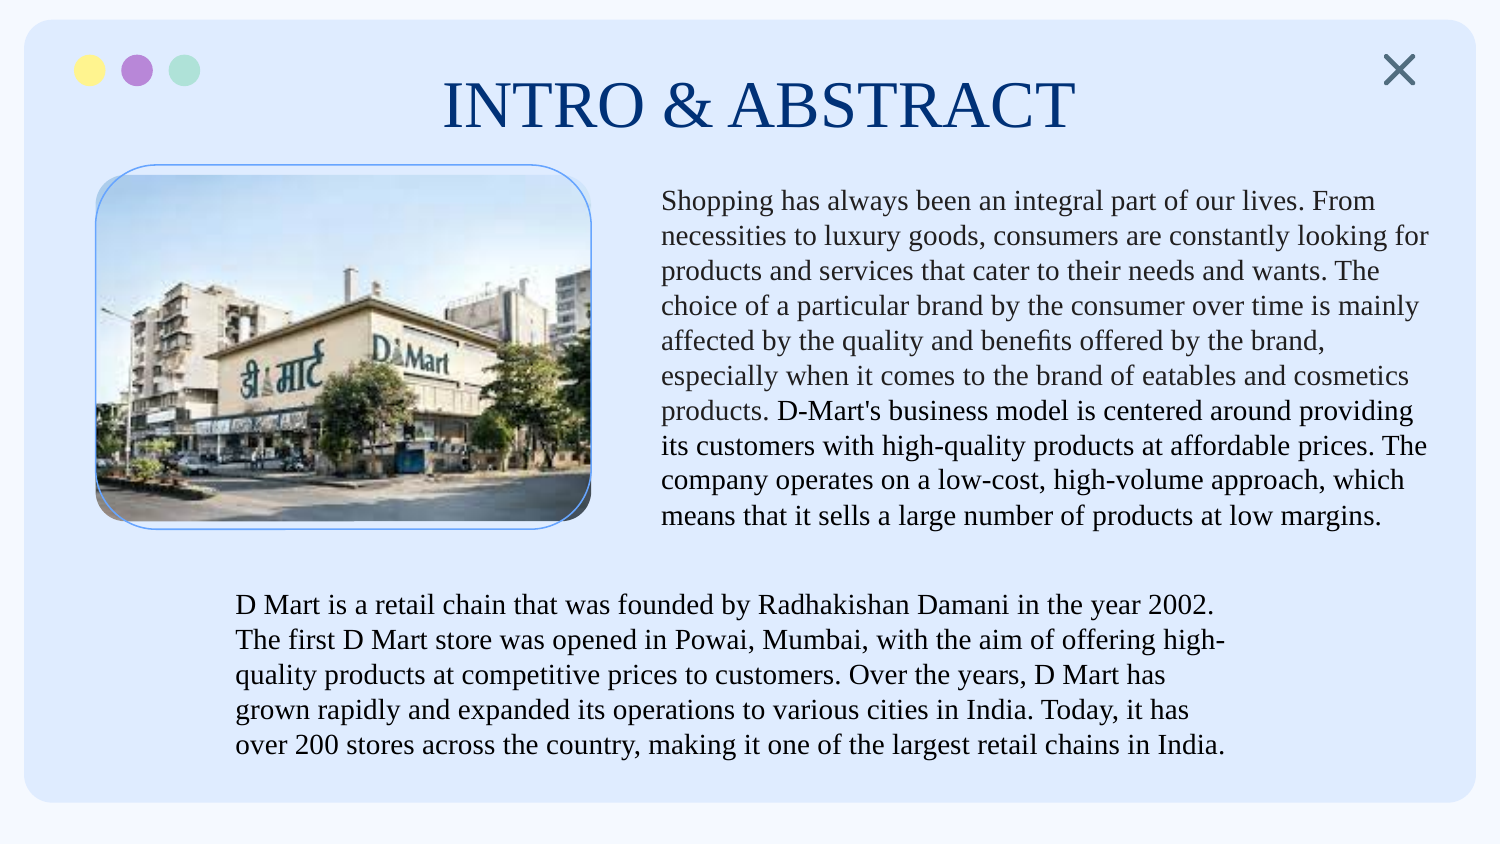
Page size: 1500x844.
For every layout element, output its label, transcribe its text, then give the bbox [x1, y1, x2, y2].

title INTRO & ABSTRACT [206, 52, 1313, 156]
text_box [122, 162, 565, 173]
text_box Shopping has always been an integral part of our lives. From necessities to luxury goods, consumers are constantly looking for products and services that cater to their needs and wants. The choice of a particular brand by the consumer over time is mainly affected by the quality and beneﬁts offered by the brand, especially when it comes to the brand of eatables and cosmetics products. D-Mart's business model is centered around providing its customers with high-quality products at affordable prices. The company operates on a low-cost, high-volume approach, which means that it sells a large number of products at low margins. [646, 173, 1457, 574]
picture [95, 174, 592, 522]
text_box D Mart is a retail chain that was founded by Radhakishan Damani in the year 2002. The first D Mart store was opened in Powai, Mumbai, with the aim of offering high-quality products at competitive prices to customers. Over the years, D Mart has grown rapidly and expanded its operations to various cities in India. Today, it has over 200 stores across the country, making it one of the largest retail chains in India. [220, 577, 1262, 803]
